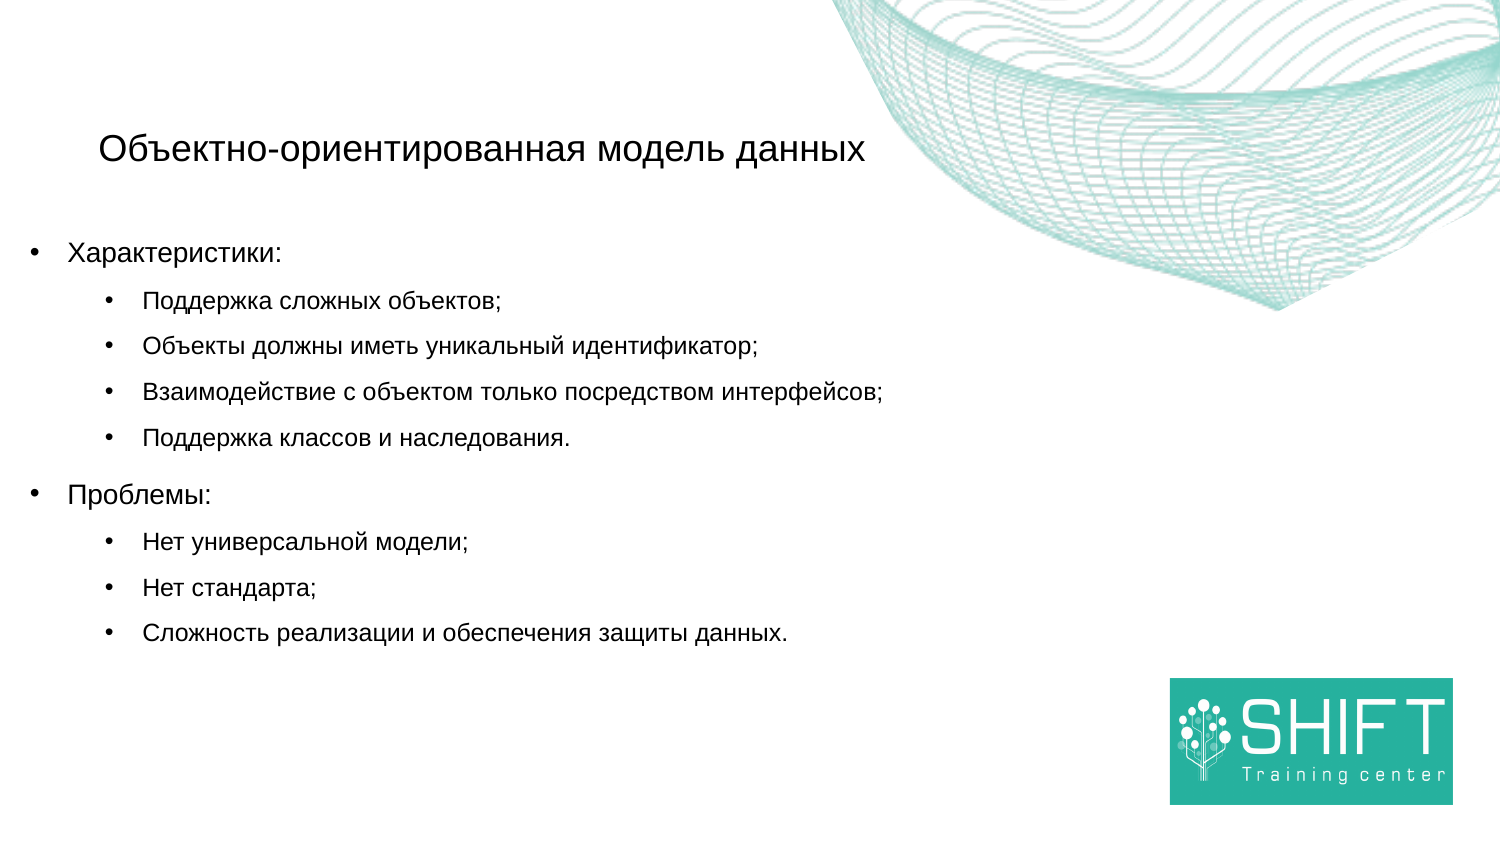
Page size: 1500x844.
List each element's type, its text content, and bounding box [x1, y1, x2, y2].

list Характеристики: Поддержка сложных объектов; Объекты должны иметь уникальный идентификатор; Взаимодействие с объектом только посредством интерфейсов; Поддержка классов и наследования. Проблемы: Нет универсальной модели; Нет стандарта; Сложность реализации и обеспечения защиты данных. [15, 231, 986, 749]
picture [1169, 678, 1453, 805]
title Объектно-ориентированная модель данных [47, 106, 918, 192]
